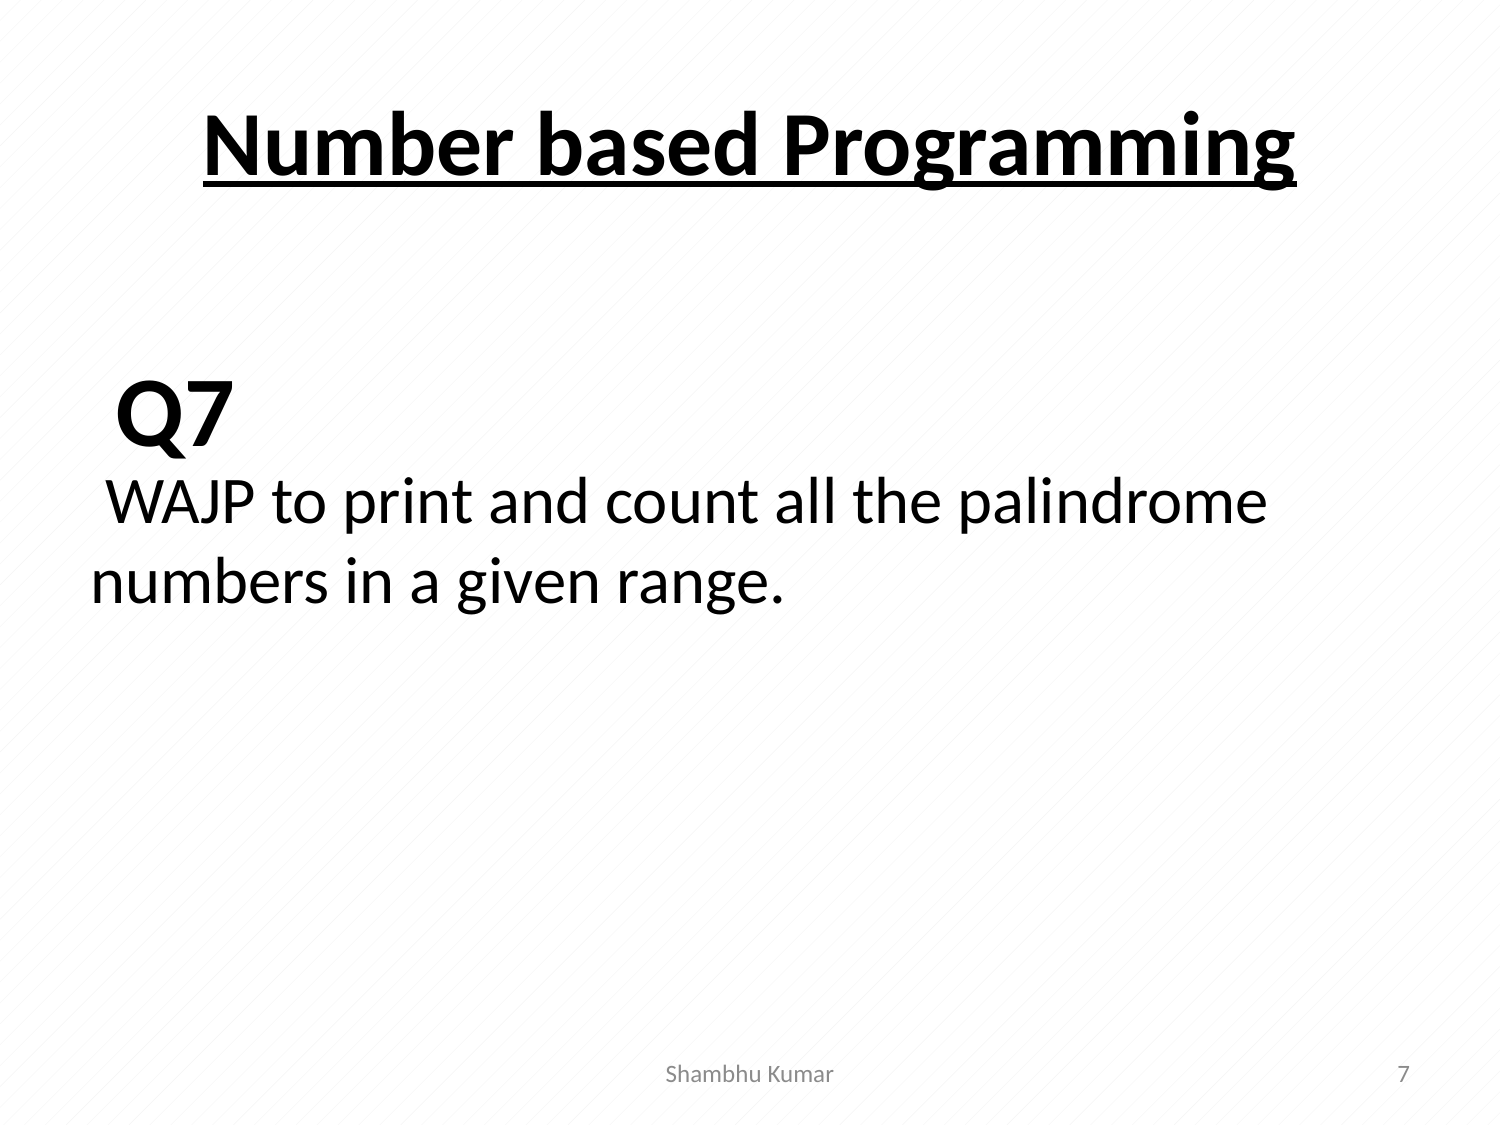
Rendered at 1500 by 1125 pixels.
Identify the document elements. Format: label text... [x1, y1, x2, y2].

footer Shambhu Kumar [512, 1042, 988, 1103]
text_box Q7 [37, 337, 250, 475]
list WAJP to print and count all the palindrome numbers in a given range. [75, 262, 1425, 1005]
slide_number 7 [1074, 1042, 1425, 1103]
title Number based Programming [75, 45, 1425, 233]
